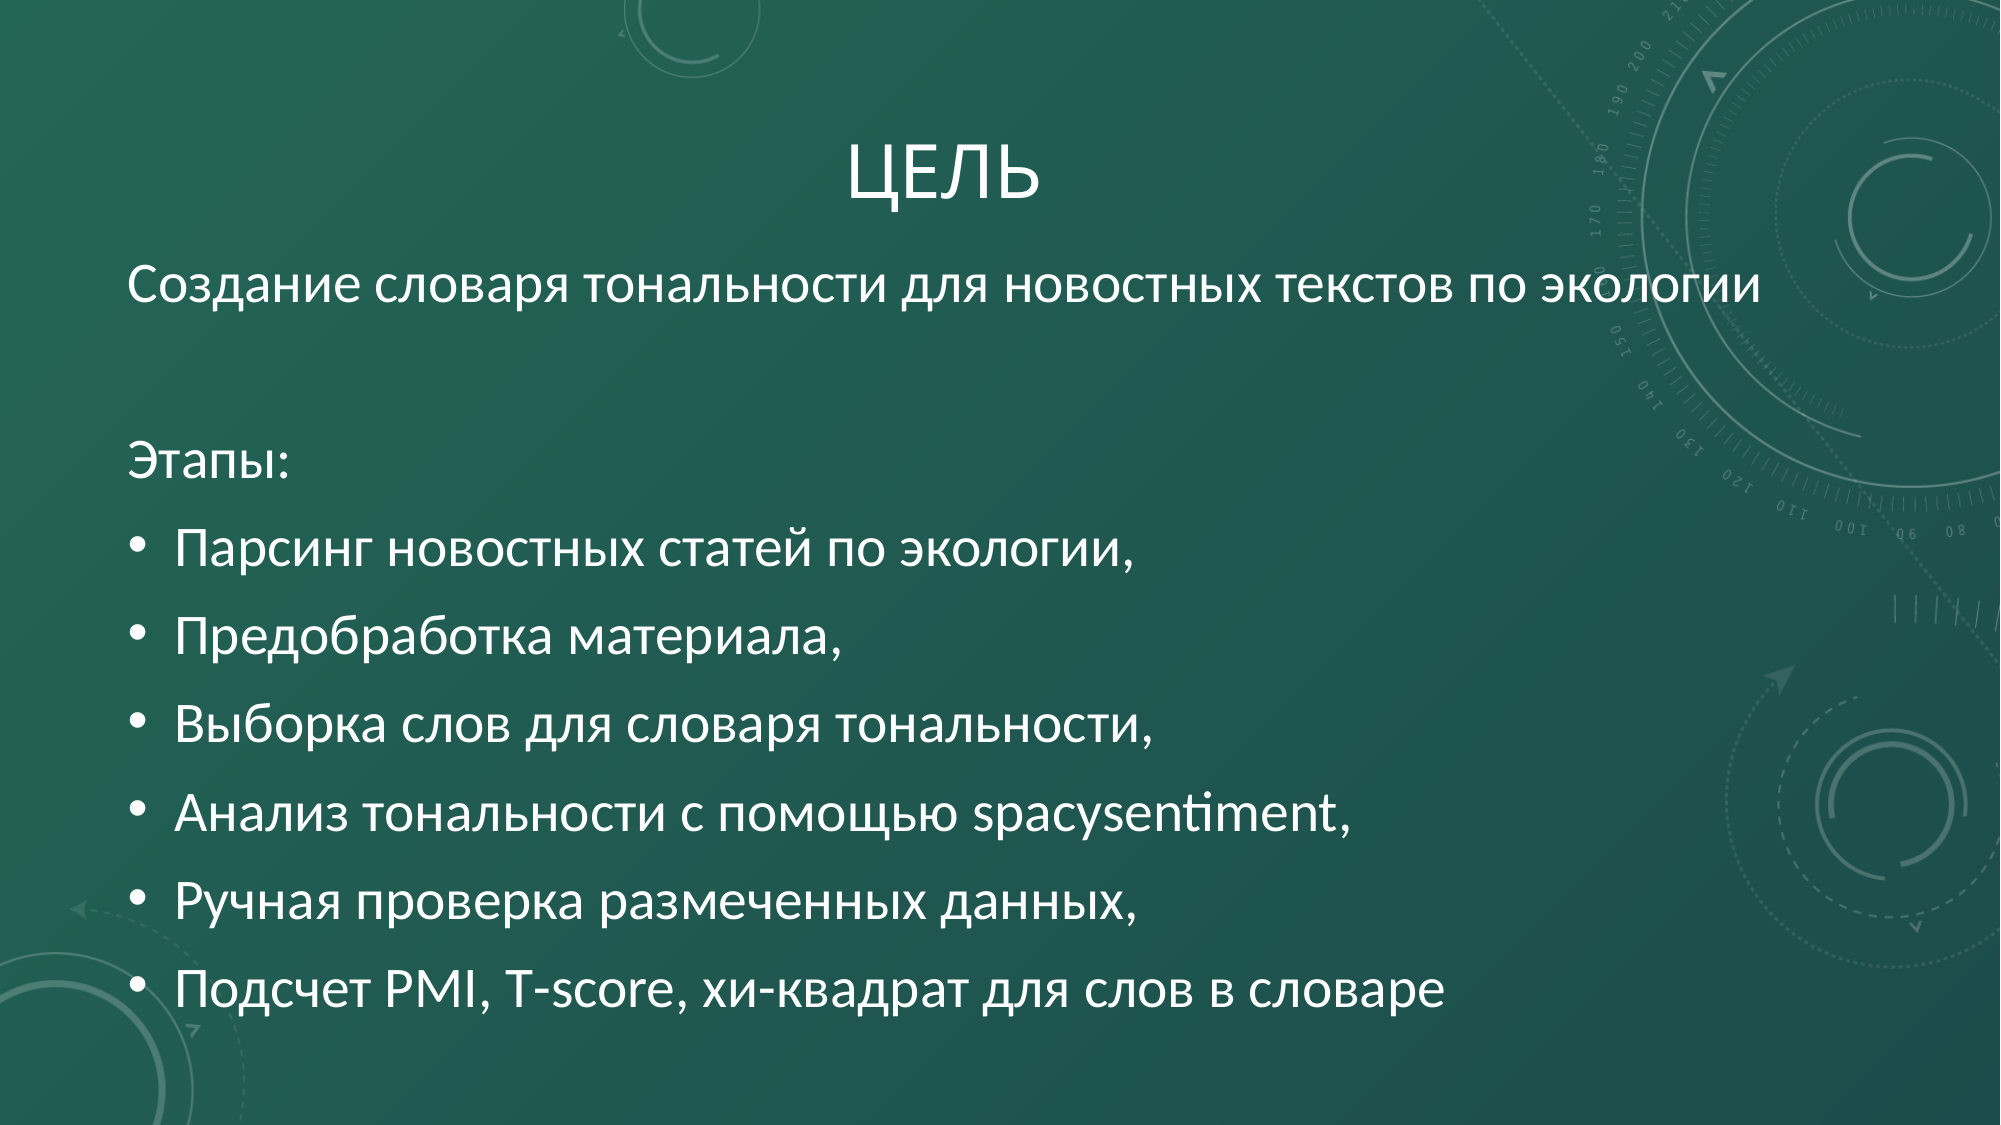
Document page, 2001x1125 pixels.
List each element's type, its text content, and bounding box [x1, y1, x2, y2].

list Создание словаря тональности для новостных текстов по экологии Этапы: Парсинг новостных статей по экологии, Предобработка материала, Выборка слов для словаря тональности, Анализ тональности с помощью spacysentiment, Ручная проверка размеченных данных, Подсчет PMI, T-score, хи-квадрат для слов в словаре [112, 237, 1834, 1043]
picture [0, 0, 2000, 1125]
title Цель [112, 99, 1775, 237]
